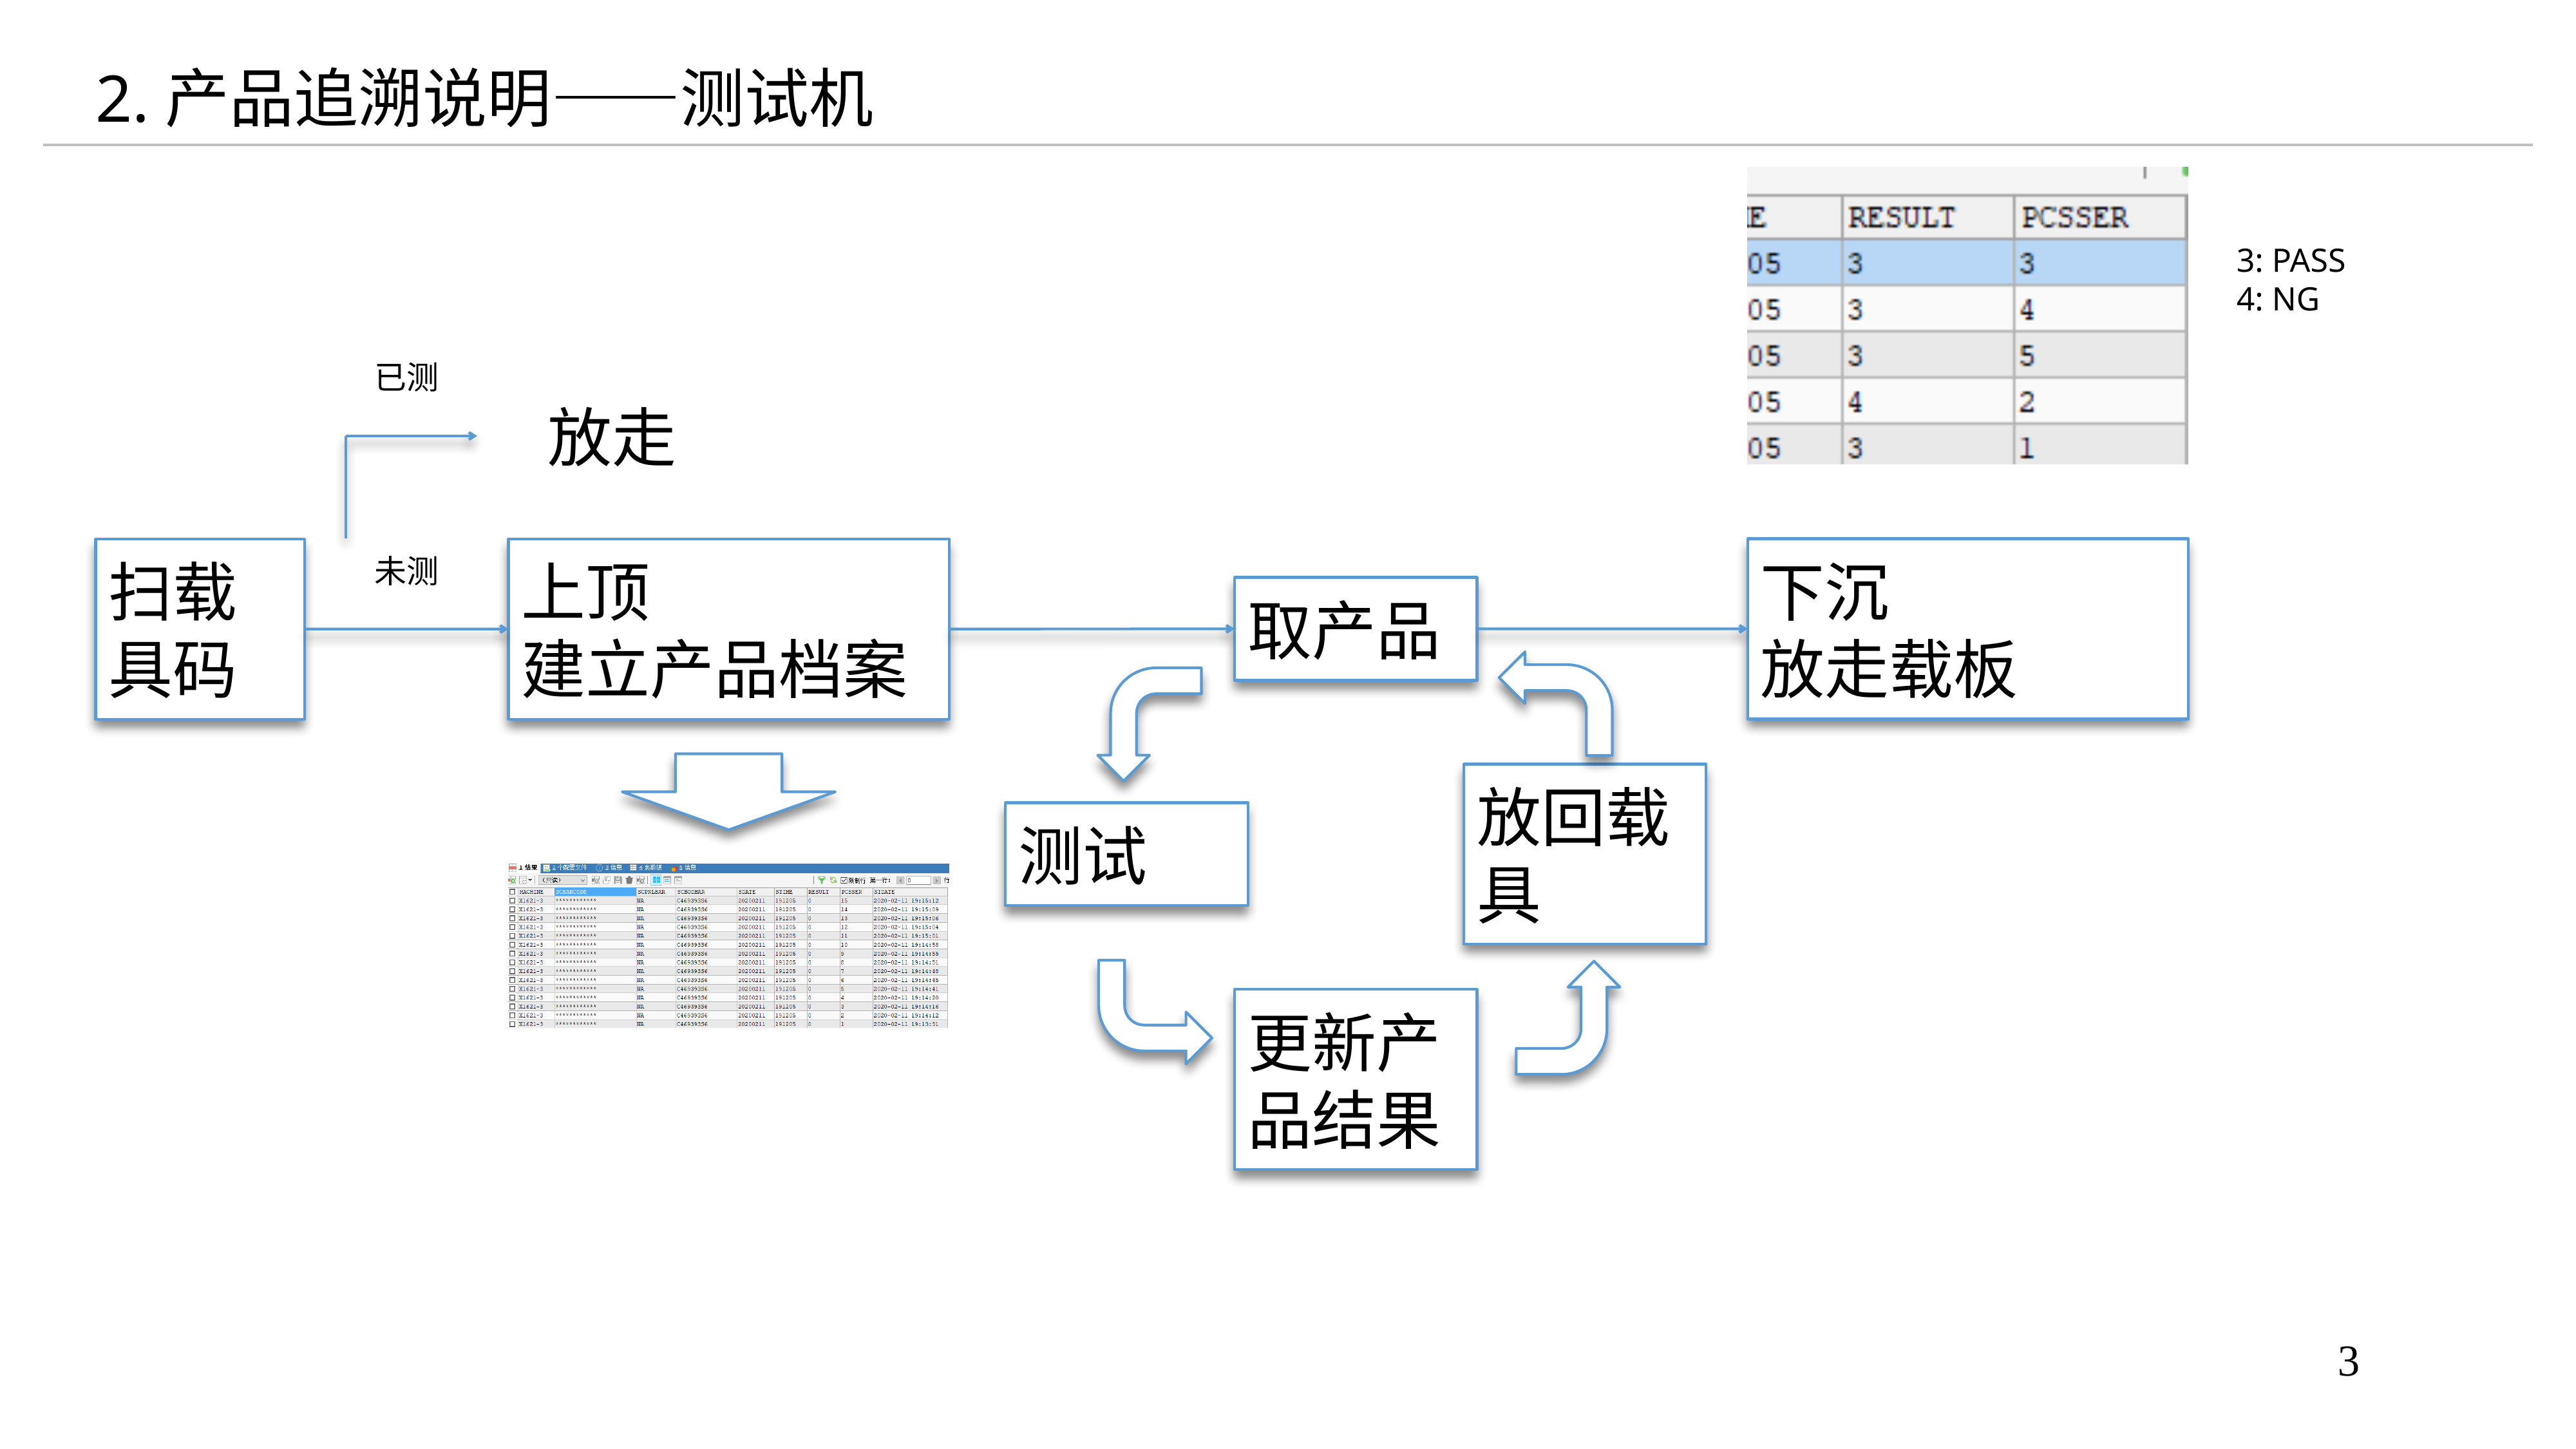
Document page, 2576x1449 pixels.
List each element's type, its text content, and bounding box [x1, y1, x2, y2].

picture [1747, 167, 2189, 465]
text_box [1099, 960, 1212, 1064]
text_box [622, 753, 835, 830]
text_box [1846, 1320, 2383, 1417]
text_box 测试 [1005, 802, 1248, 906]
text_box 取产品 [1235, 577, 1477, 681]
picture [508, 864, 949, 1028]
text_box [1499, 652, 1613, 755]
text_box 扫载具码 [95, 538, 305, 719]
text_box 更新产品结果 [1235, 989, 1477, 1170]
text_box 放走 [535, 384, 803, 488]
text_box 已测 [361, 344, 452, 409]
text_box 3: PASS 4: NG [2223, 227, 2359, 330]
text_box 放回载具 [1464, 764, 1707, 945]
text_box [1516, 961, 1620, 1075]
text_box 下沉 放走载板 [1747, 538, 2188, 719]
text_box 未测 [361, 538, 452, 603]
text_box 上顶 建立产品档案 [508, 538, 949, 719]
text_box 2.产品追溯说明——测试机 [95, 0, 2479, 193]
text_box [1097, 668, 1202, 781]
